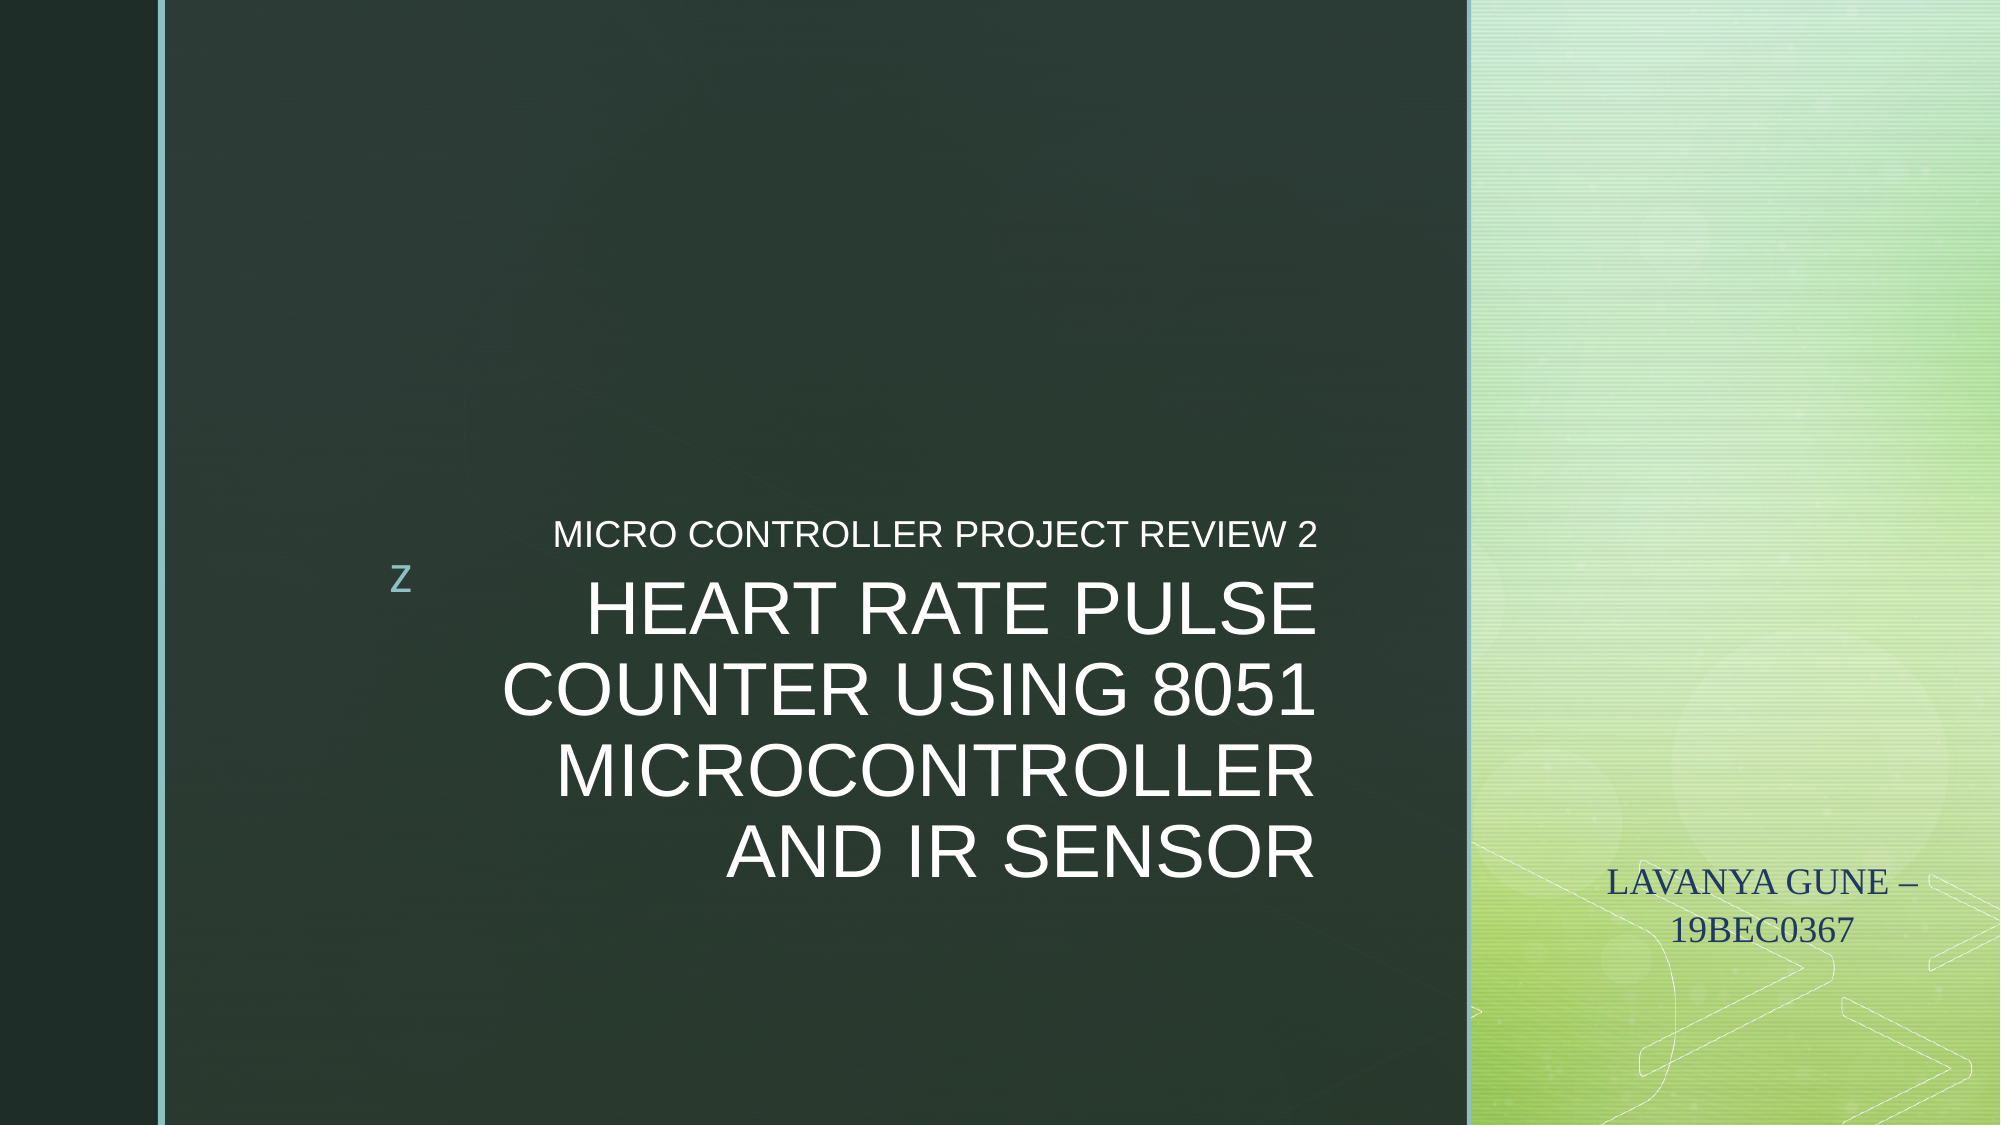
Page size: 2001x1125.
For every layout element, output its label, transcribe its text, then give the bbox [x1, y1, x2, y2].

subtitle MICRO CONTROLLER PROJECT REVIEW 2 [454, 372, 1334, 563]
picture [1472, 0, 2001, 1125]
text_box LAVANYA GUNE – 19BEC0367 [1548, 801, 1977, 1065]
title HEART RATE PULSE COUNTER USING 8051 MICROCONTROLLER AND IR SENSOR [428, 562, 1334, 935]
